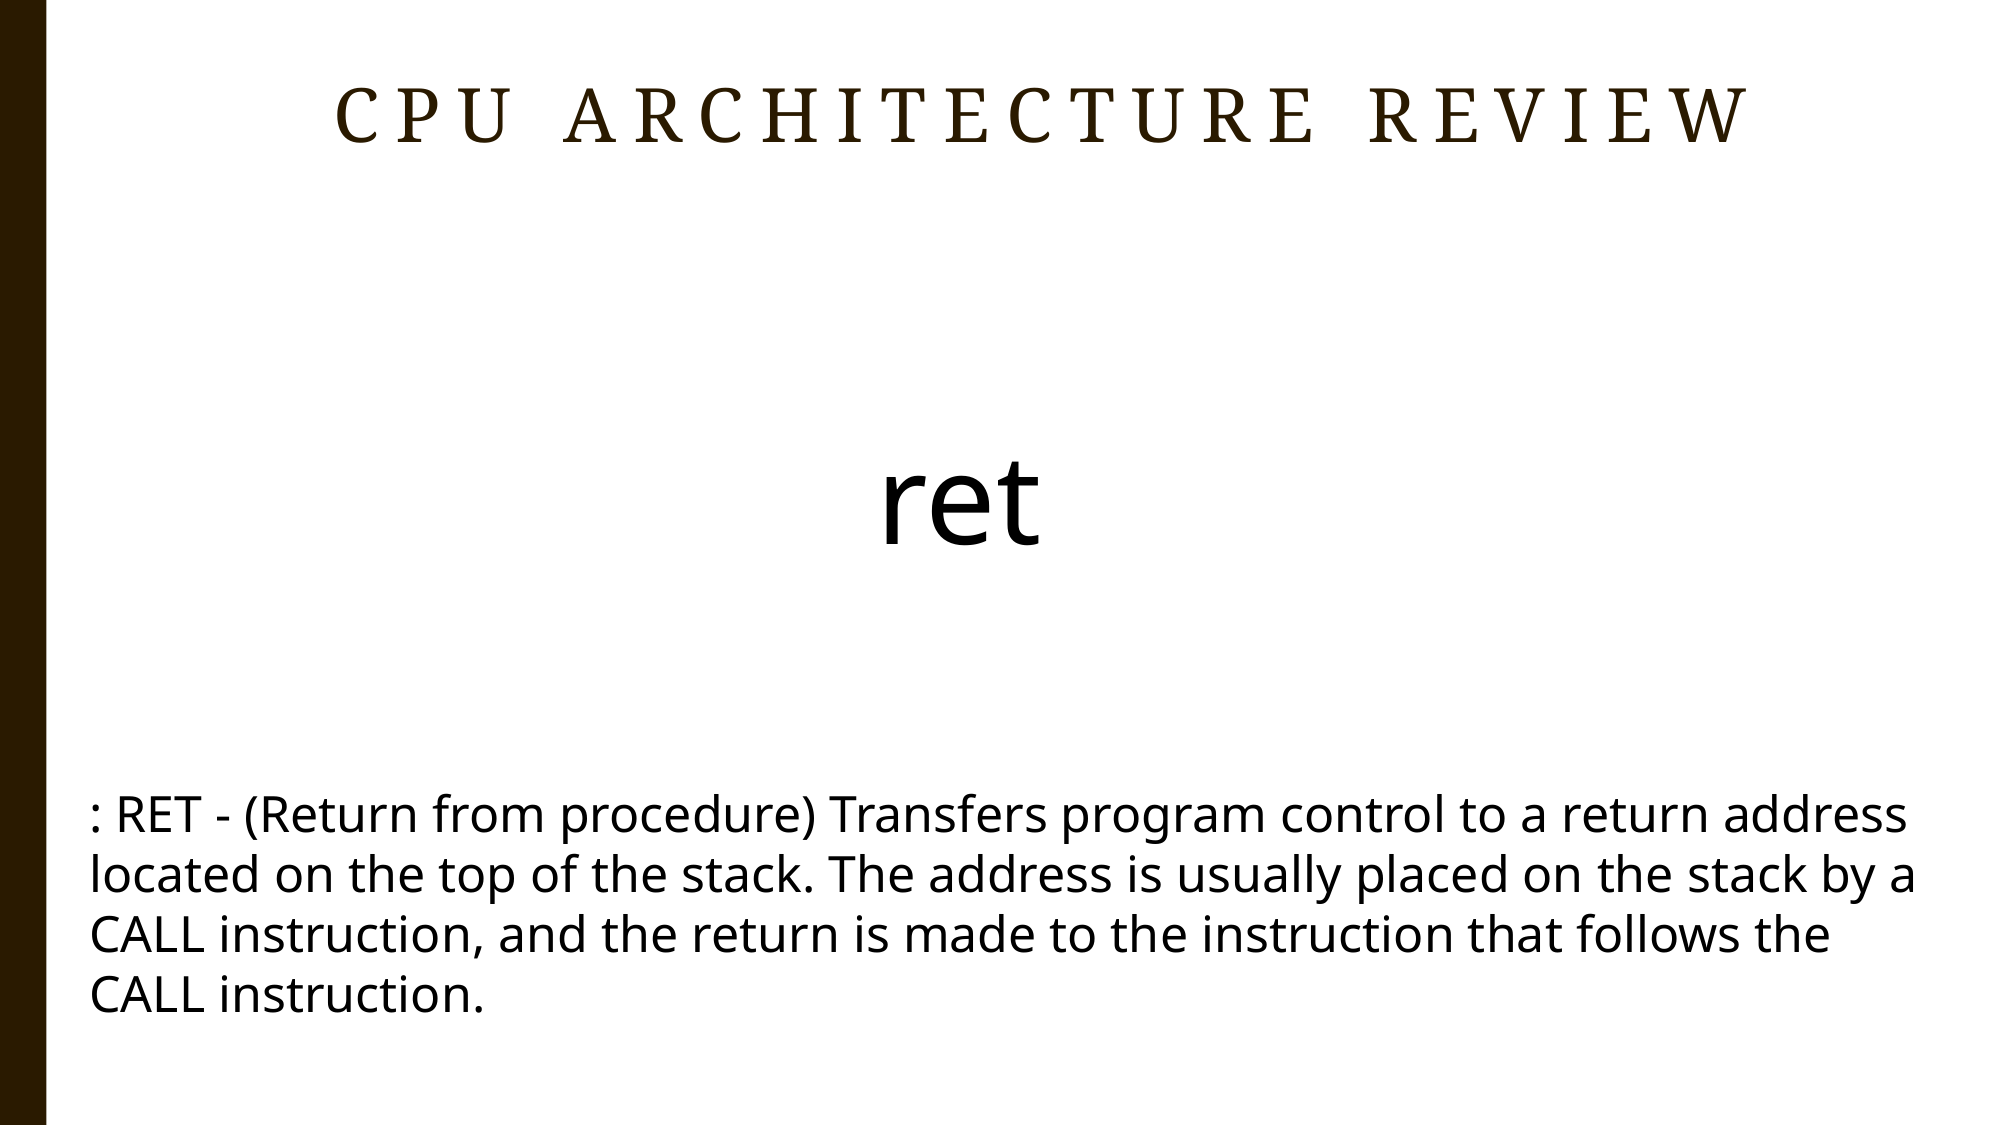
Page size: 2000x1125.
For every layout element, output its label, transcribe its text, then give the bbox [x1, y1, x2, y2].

text_box CPU architecture review [205, 62, 1876, 175]
text_box ret [862, 412, 1075, 578]
text_box : RET - (Return from procedure) Transfers program control to a return address located on the top of the stack. The address is usually placed on the stack by a CALL instruction, and the return is made to the instruction that follows the CALL instruction. [74, 774, 1963, 1030]
